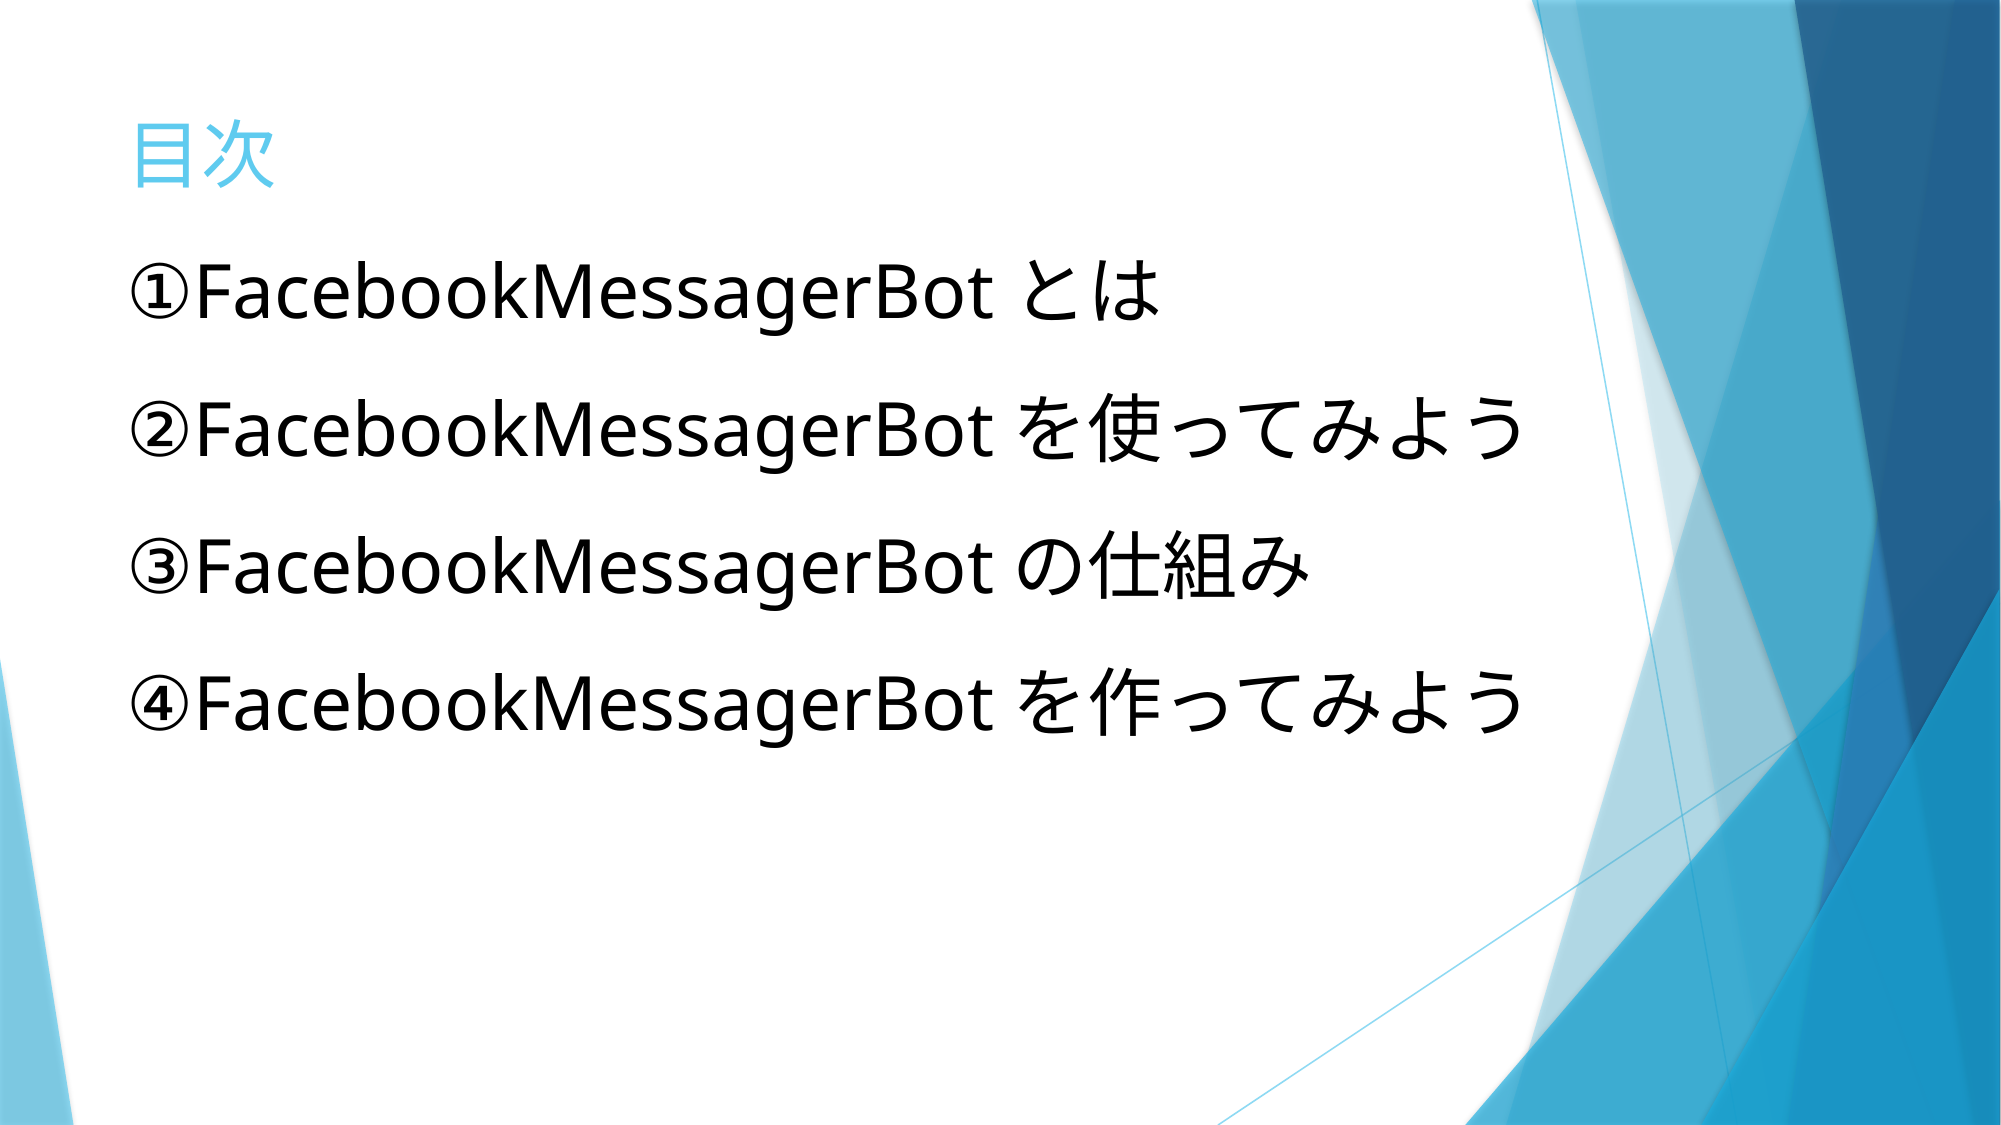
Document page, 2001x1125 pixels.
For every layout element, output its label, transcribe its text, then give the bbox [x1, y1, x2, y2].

text_box ①FacebookMessagerBotとは ②FacebookMessagerBotを使ってみよう ③FacebookMessagerBotの仕組み ④FacebookMessagerBotを作ってみよう [111, 236, 1650, 941]
title 目次 [111, 99, 1522, 214]
